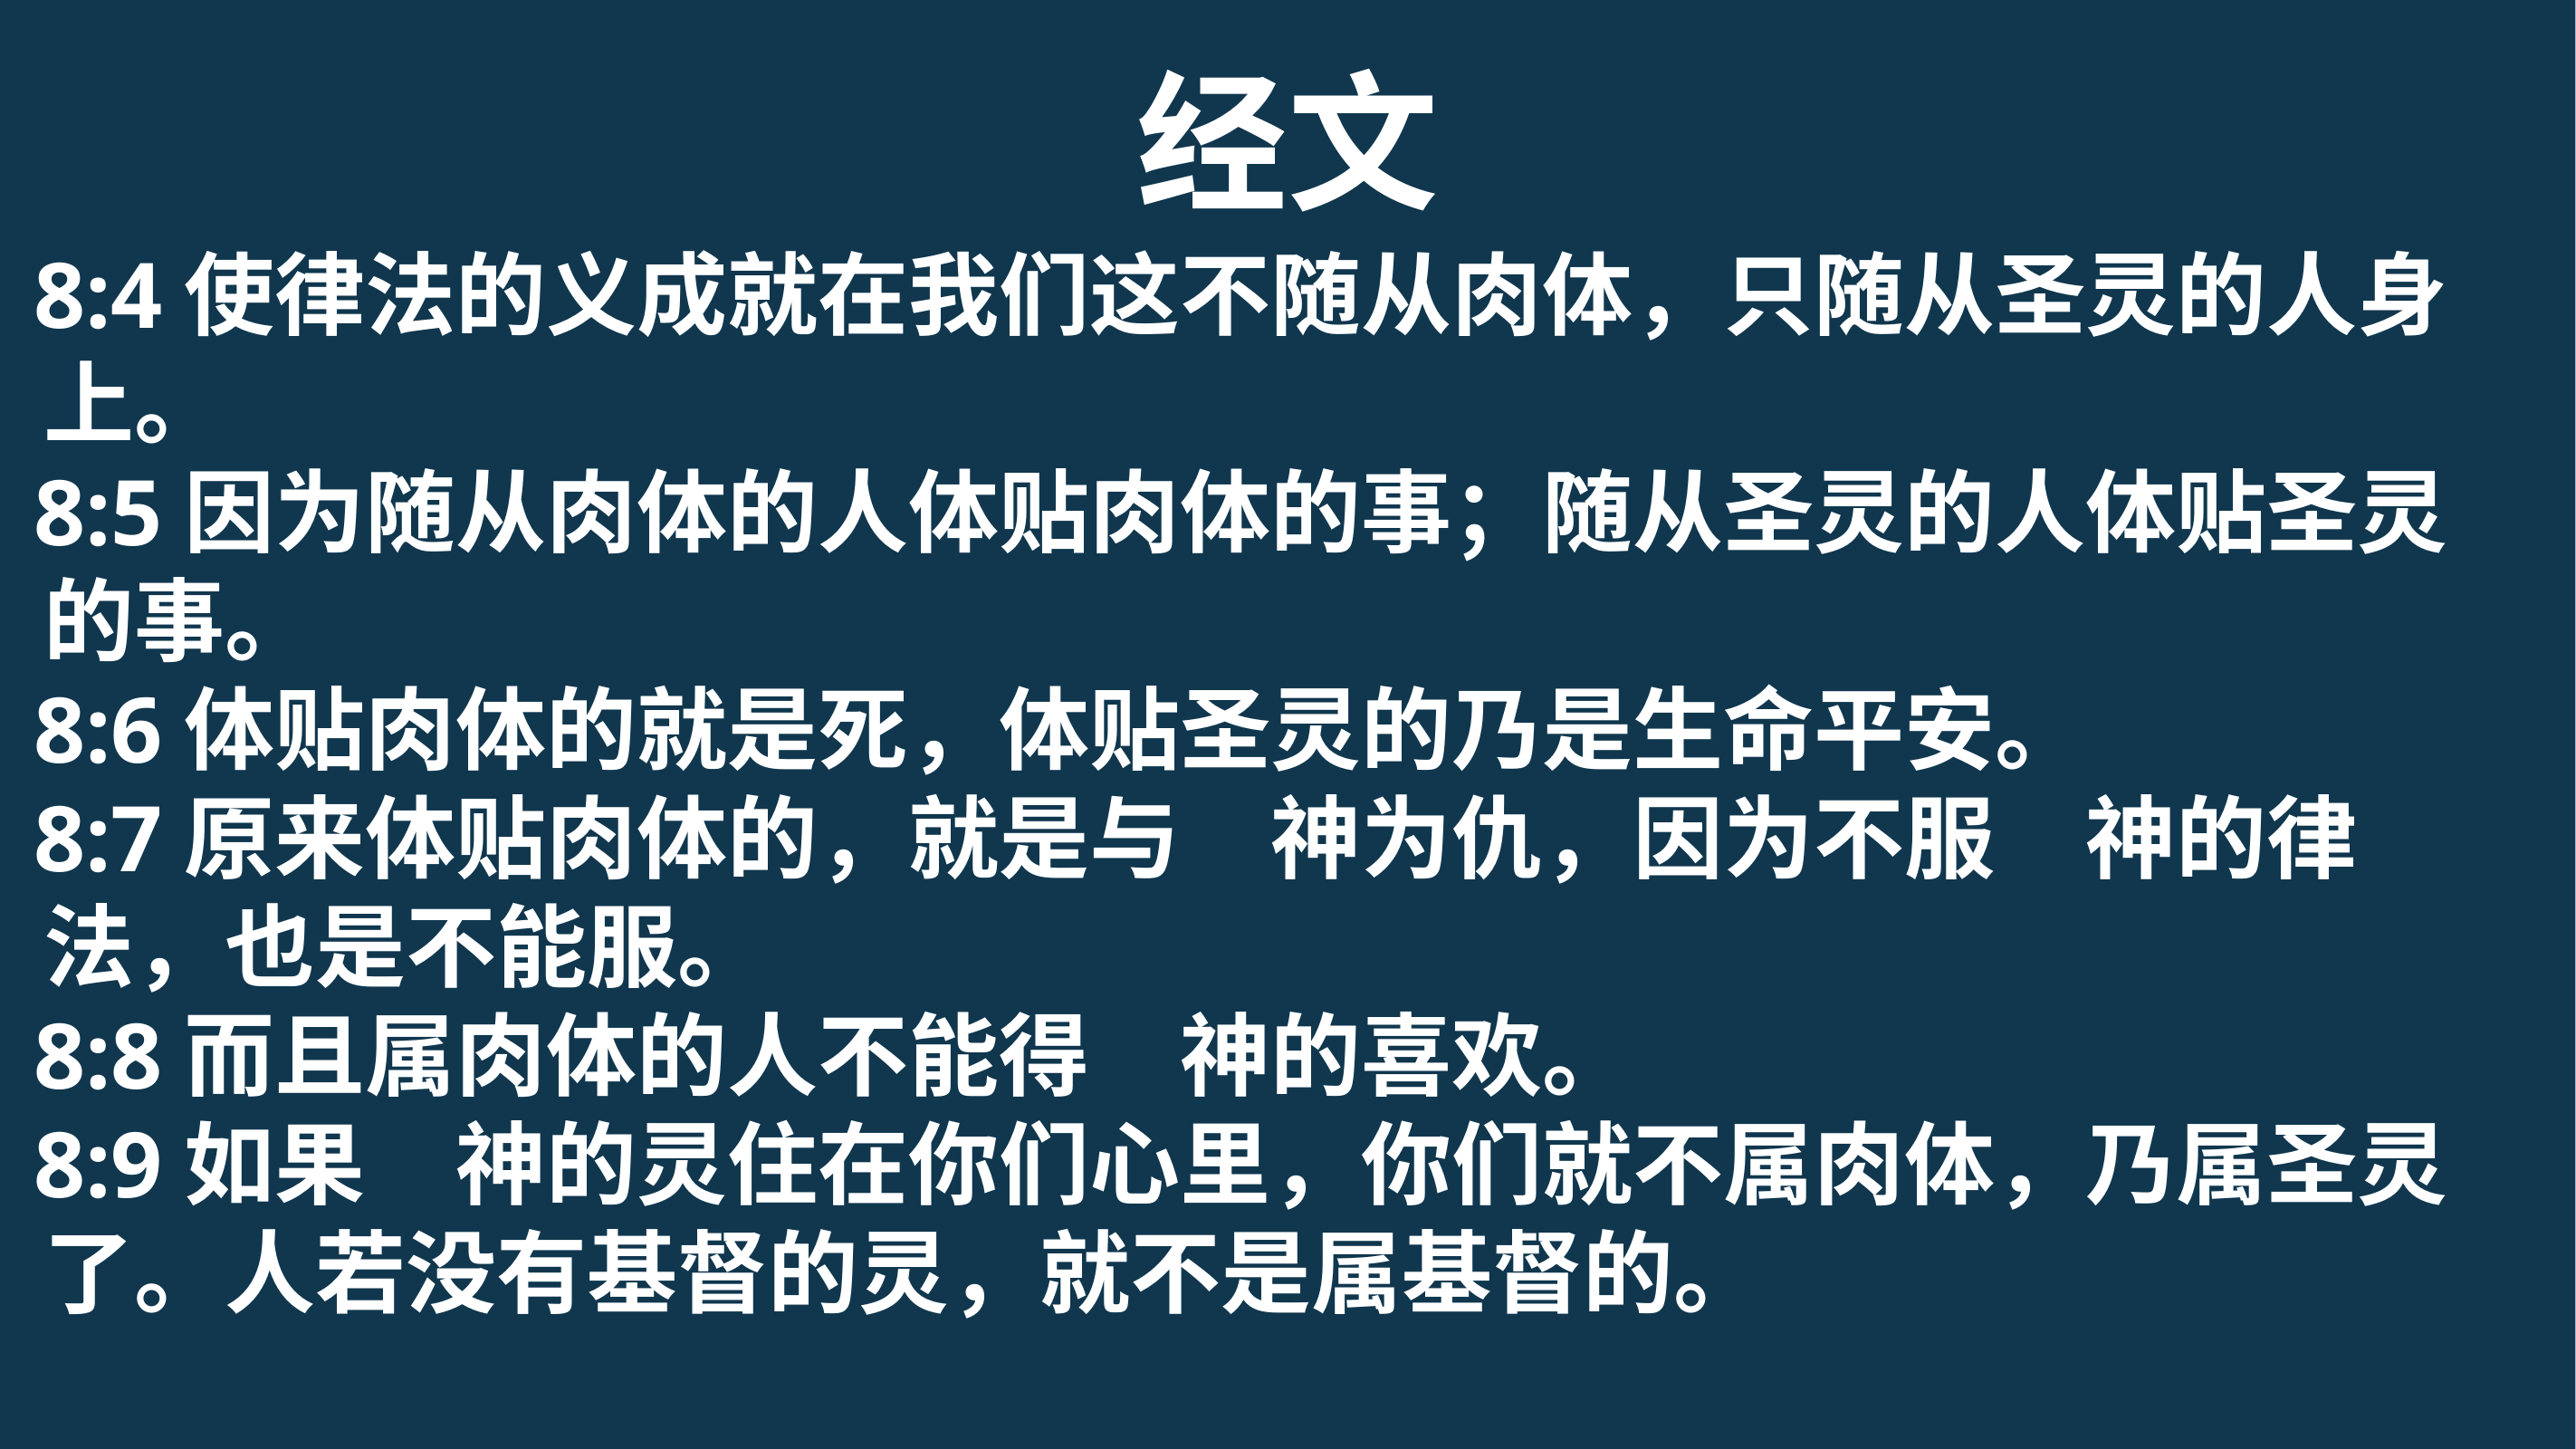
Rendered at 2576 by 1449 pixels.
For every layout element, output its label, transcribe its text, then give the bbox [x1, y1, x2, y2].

text_box 8:4使律法的义成就在我们这不随从肉体，只随从圣灵的人身上。 8:5因为随从肉体的人体贴肉体的事；随从圣灵的人体贴圣灵的事。 8:6体贴肉体的就是死，体贴圣灵的乃是生命平安。 8:7原来体贴肉体的，就是与 神为仇，因为不服 神的律法，也是不能服。 8:8而且属肉体的人不能得 神的喜欢。 8:9如果 神的灵住在你们心里，你们就不属肉体，乃属圣灵了。人若没有基督的灵，就不是属基督的。 [20, 231, 2538, 1440]
text_box 经文 [243, 41, 2332, 231]
